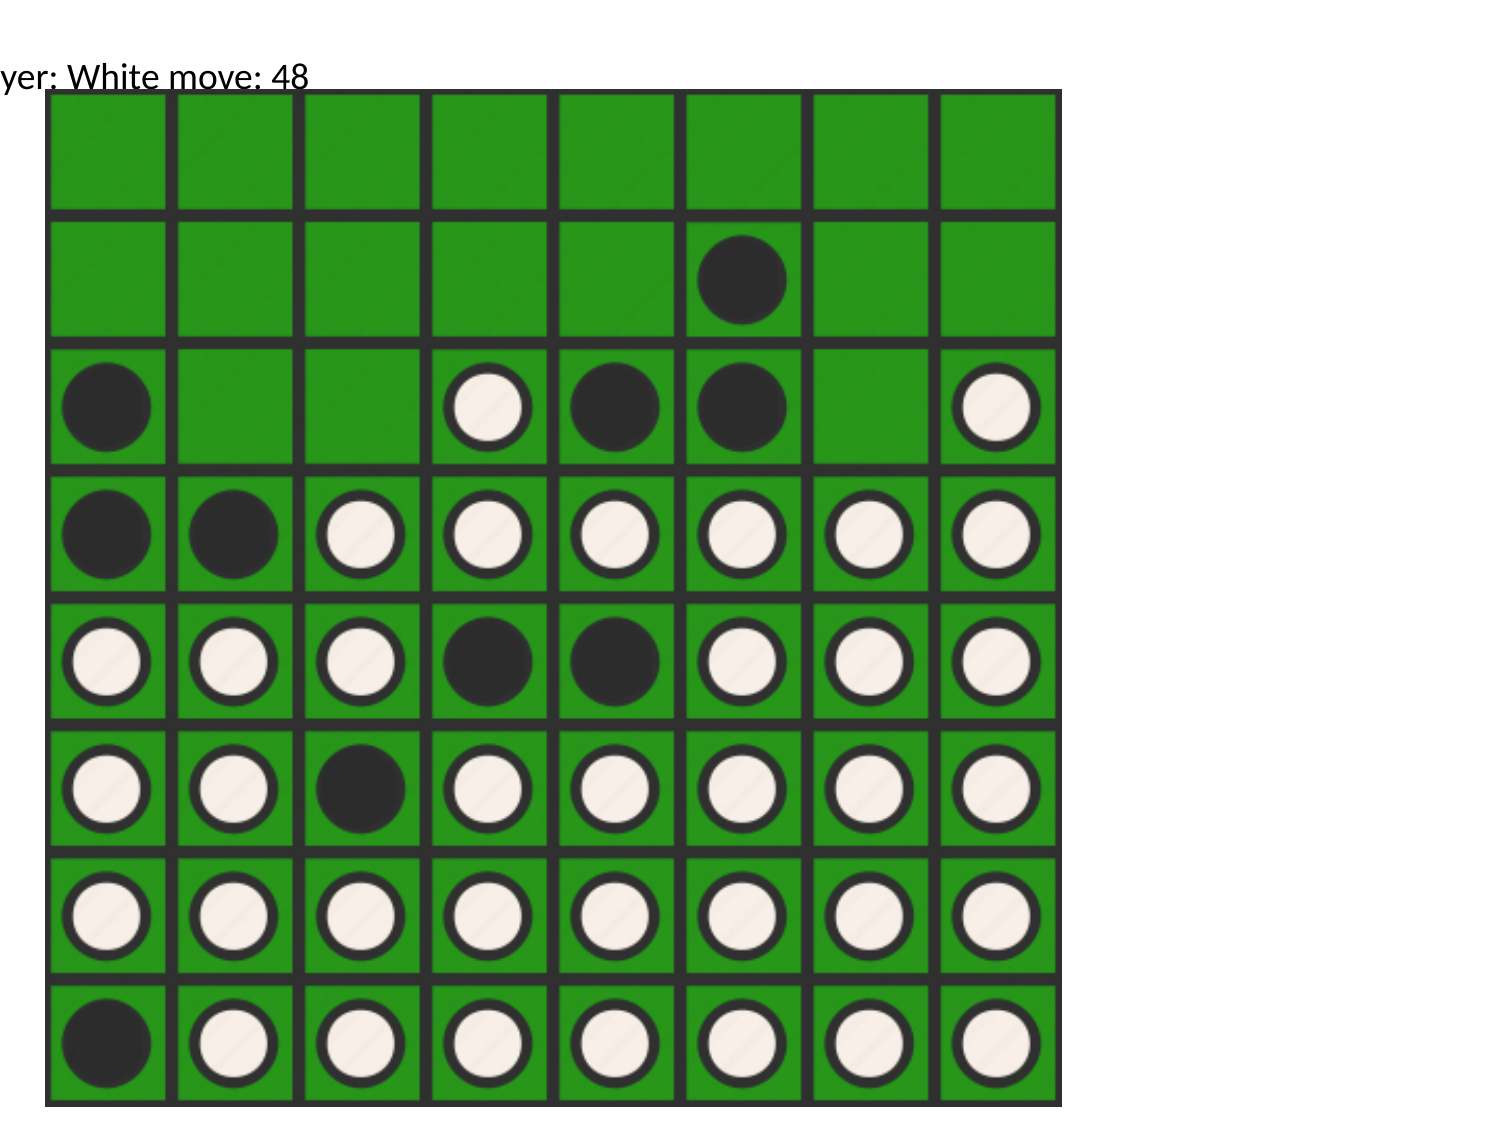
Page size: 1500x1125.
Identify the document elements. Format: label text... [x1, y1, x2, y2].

picture [44, 89, 1062, 1107]
text_box turn: 42 player: White move: 48 [0, 44, 325, 105]
